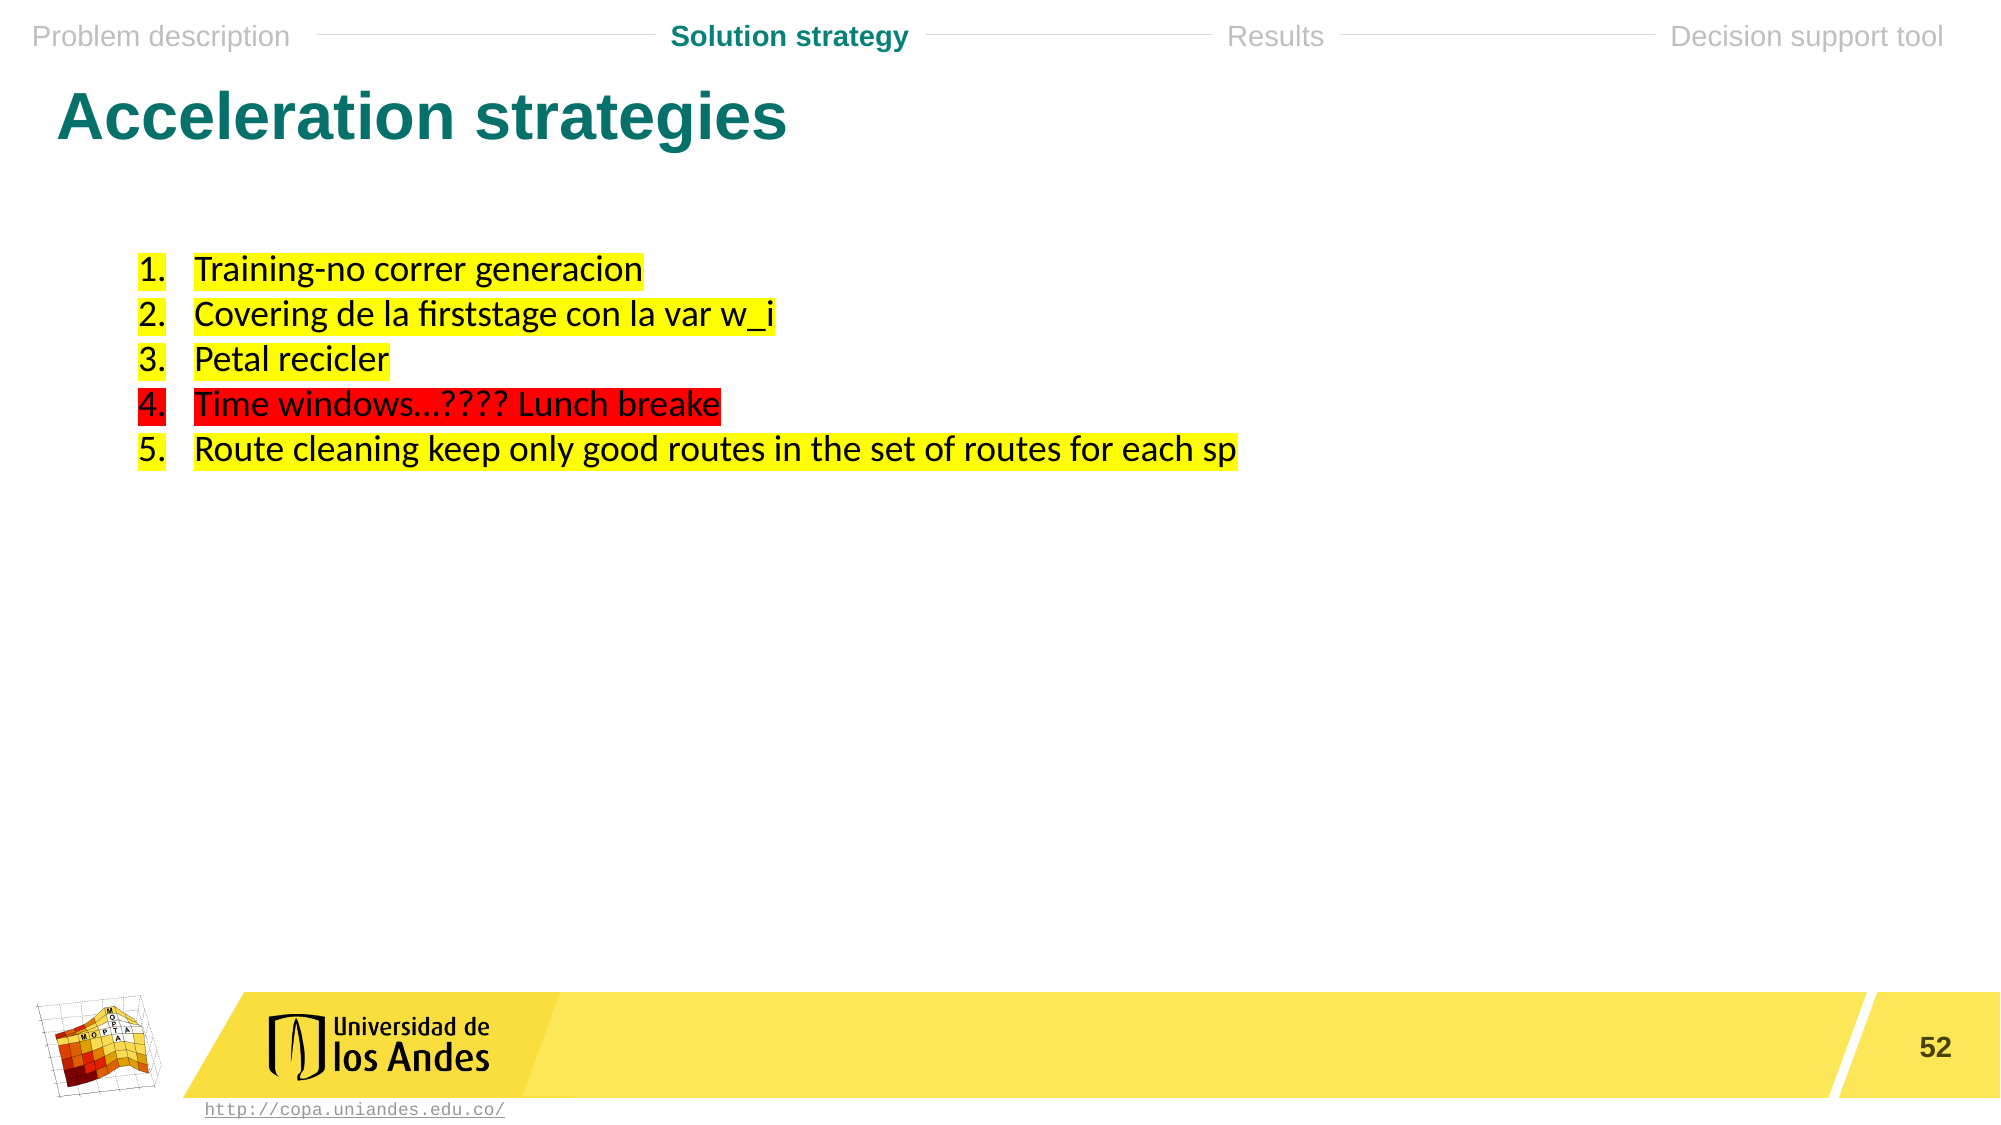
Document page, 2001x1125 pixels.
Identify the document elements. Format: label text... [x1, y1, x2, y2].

title Acceleration strategies [41, 74, 830, 163]
picture [34, 993, 167, 1098]
text_box Training-no correr generacion Covering de la firststage con la var w_i Petal recicler Time windows…???? Lunch breake Route cleaning keep only good routes in the set of routes for each sp [123, 236, 1254, 477]
